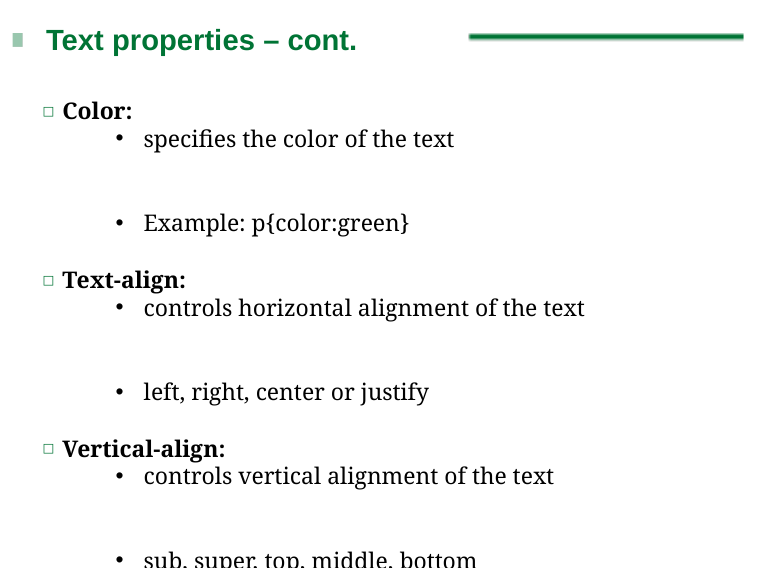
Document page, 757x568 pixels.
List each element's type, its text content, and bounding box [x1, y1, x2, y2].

picture [12, 33, 745, 47]
title Text properties – cont. [0, 21, 529, 57]
list Color: specifies the color of the text Example: p{color:green} Text-align: controls horizontal alignment of the text left, right, center or justify Vertical-align: controls vertical alignment of the text sub, super, top, middle, bottom [40, 96, 693, 350]
